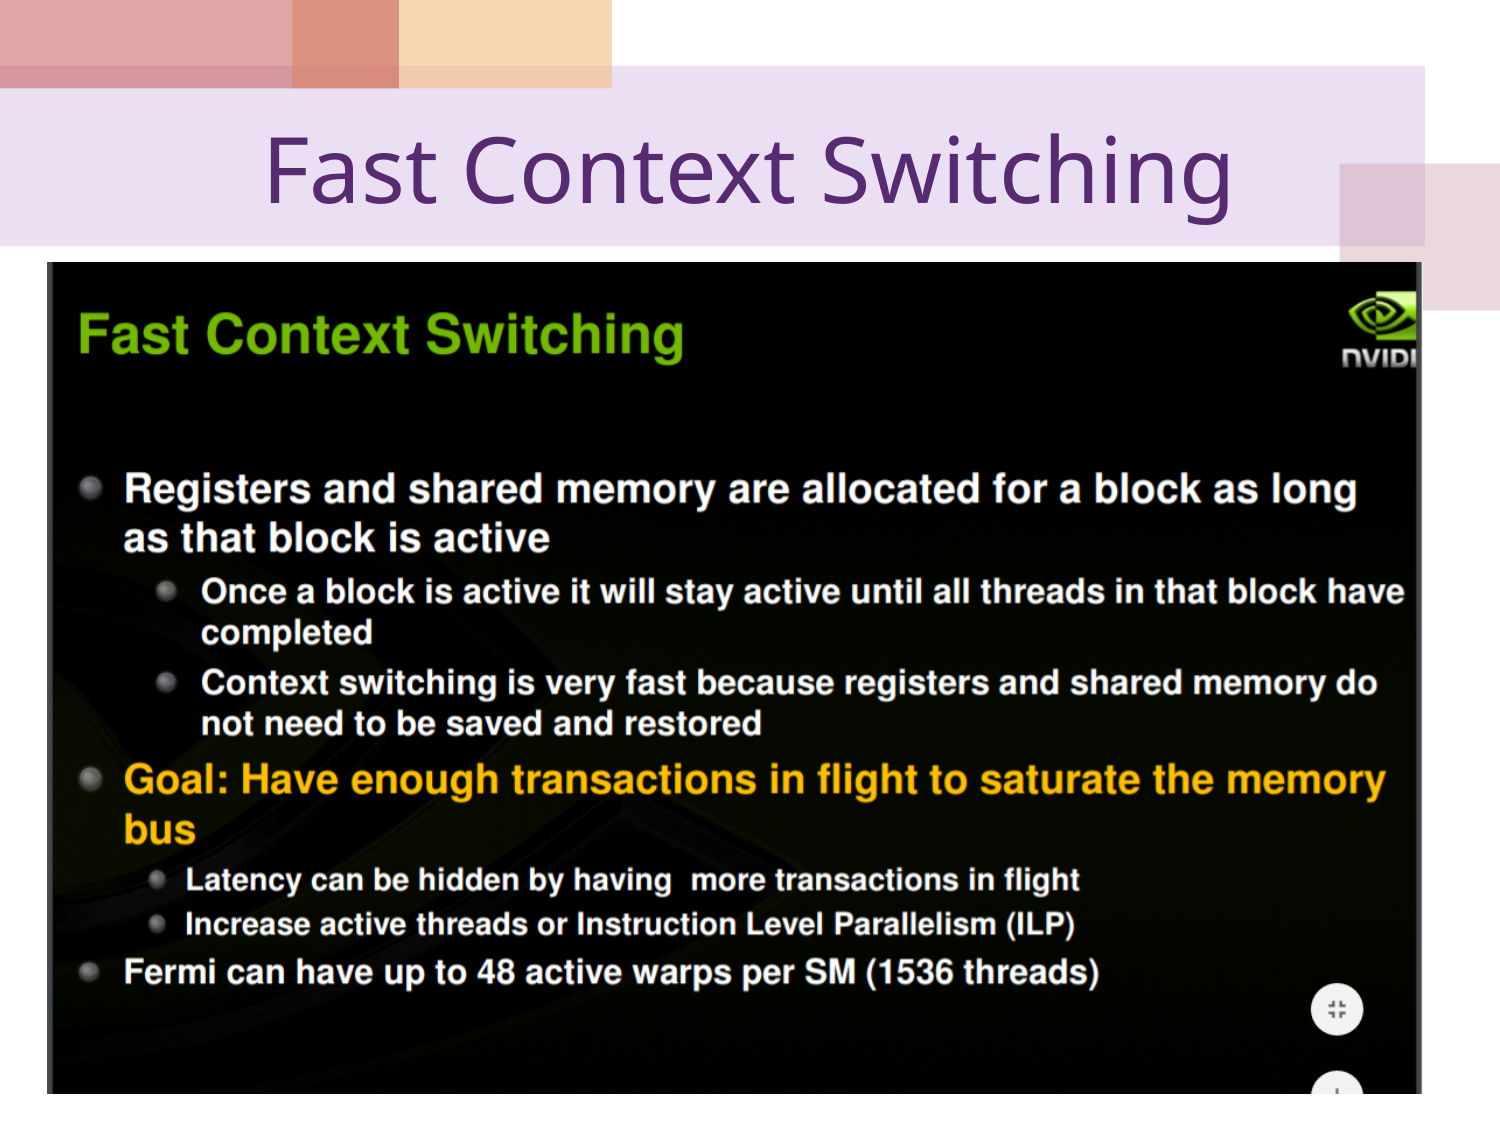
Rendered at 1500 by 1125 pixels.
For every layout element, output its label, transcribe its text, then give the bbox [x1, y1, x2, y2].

title Fast Context Switching [75, 88, 1425, 247]
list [47, 262, 1423, 1095]
